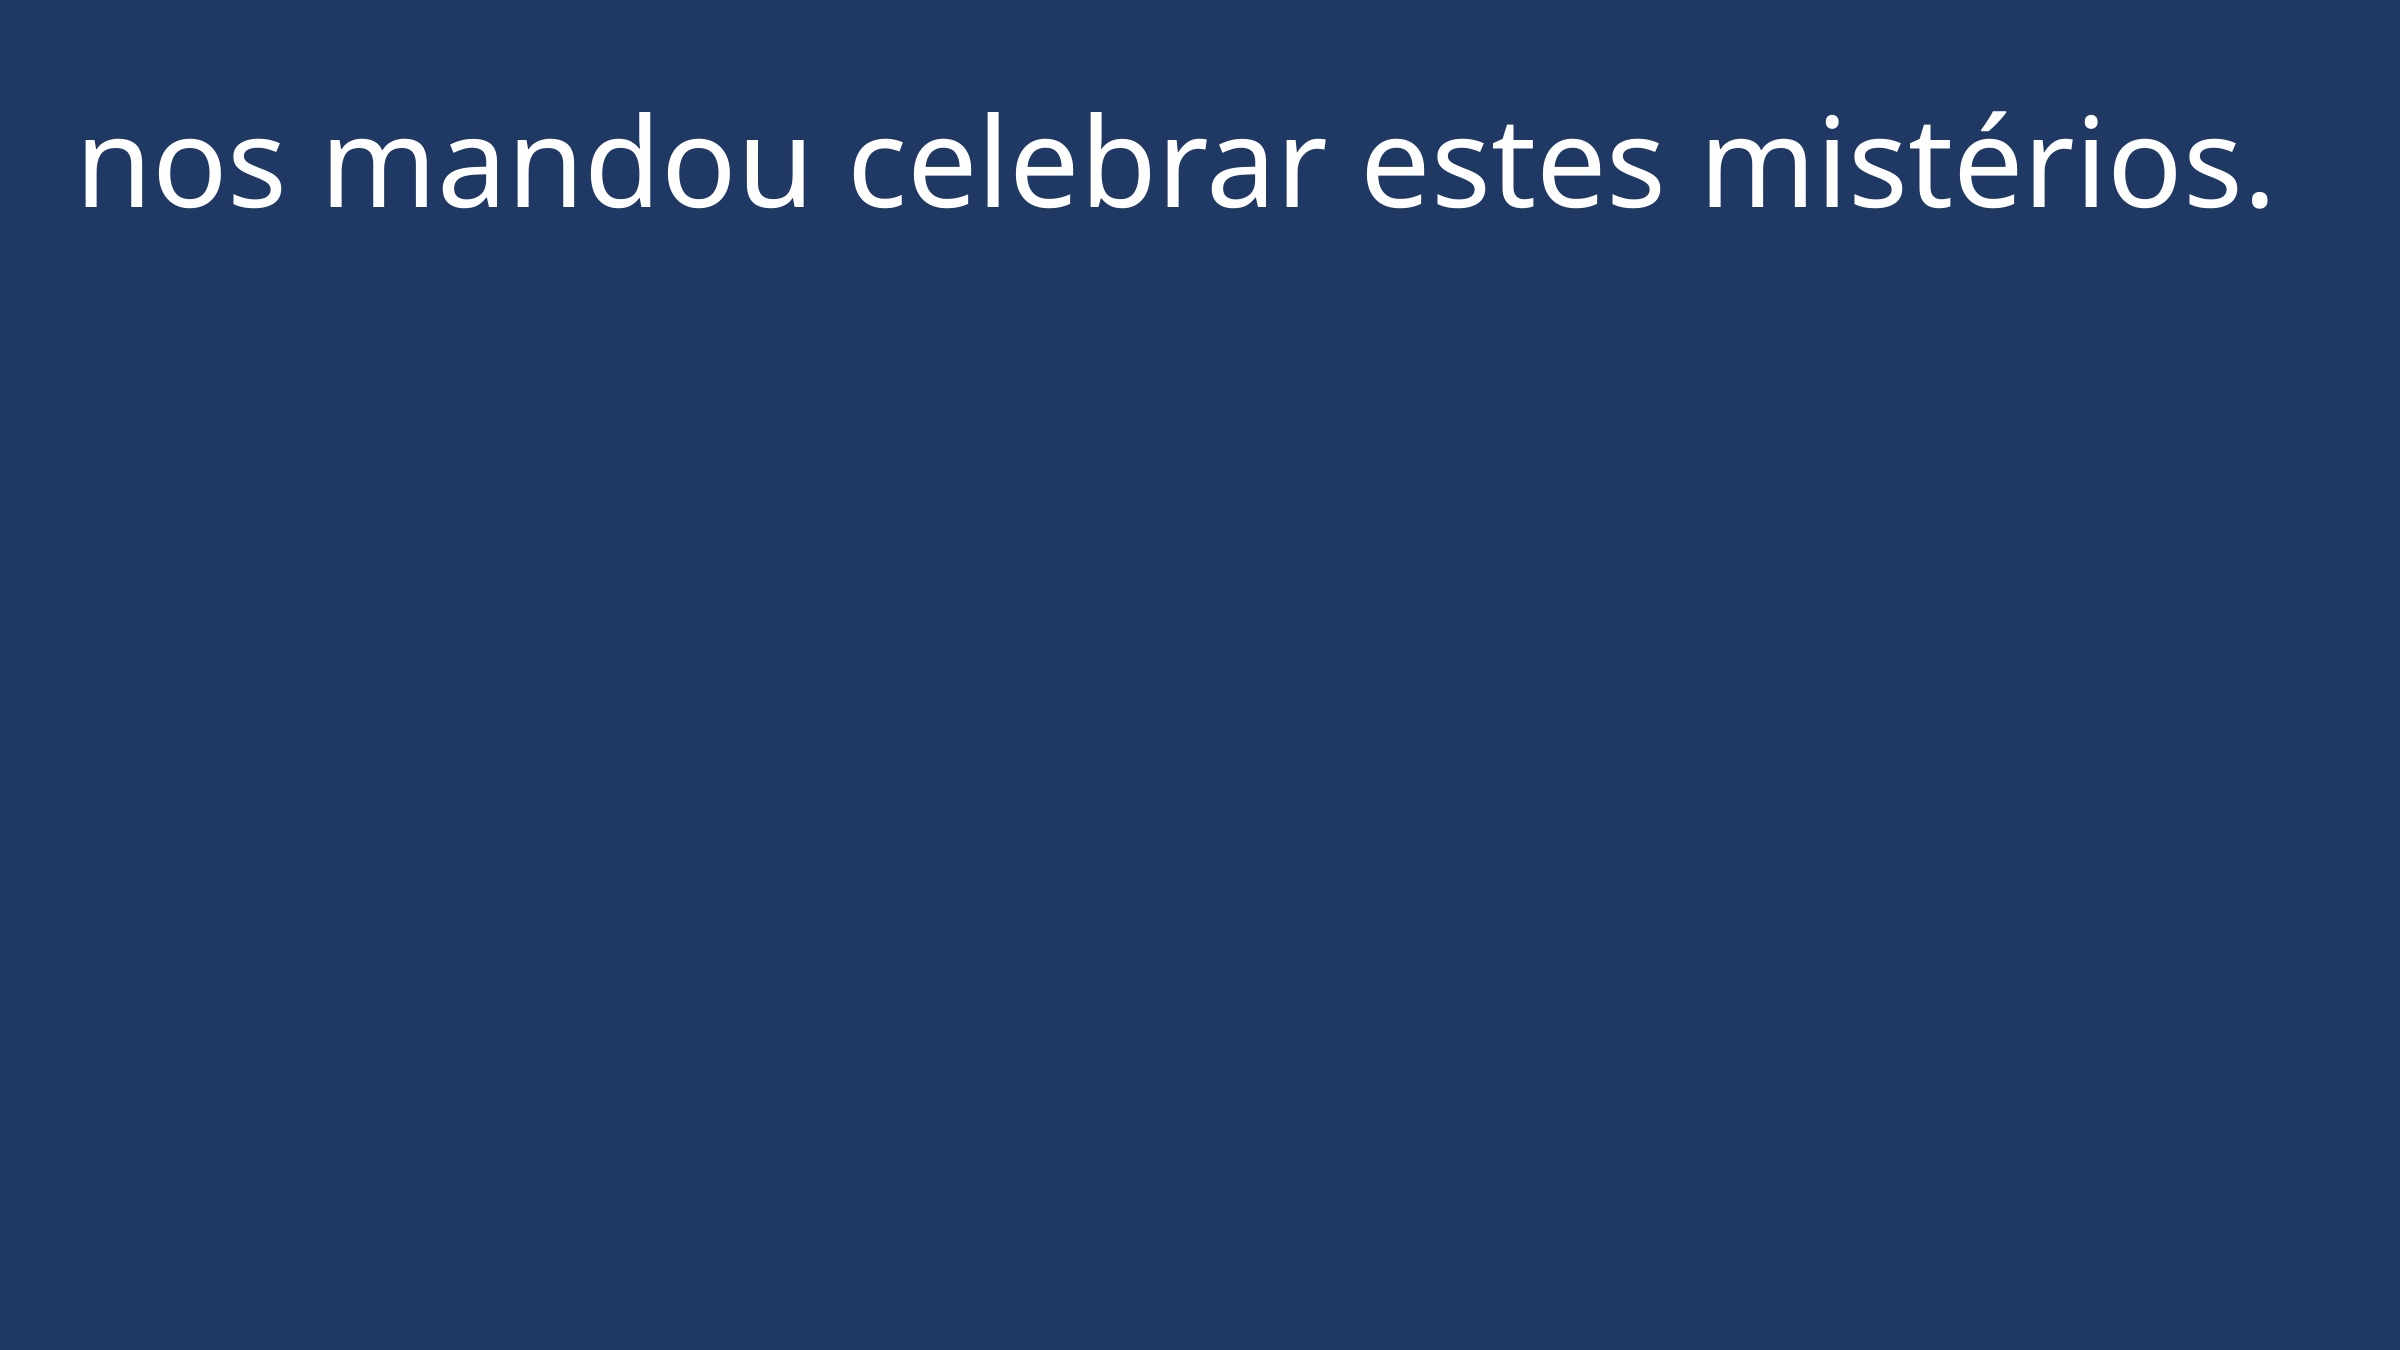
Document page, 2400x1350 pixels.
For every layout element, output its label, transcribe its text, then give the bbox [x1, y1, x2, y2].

text_box nos mandou celebrar estes mistérios. [74, 74, 2325, 240]
